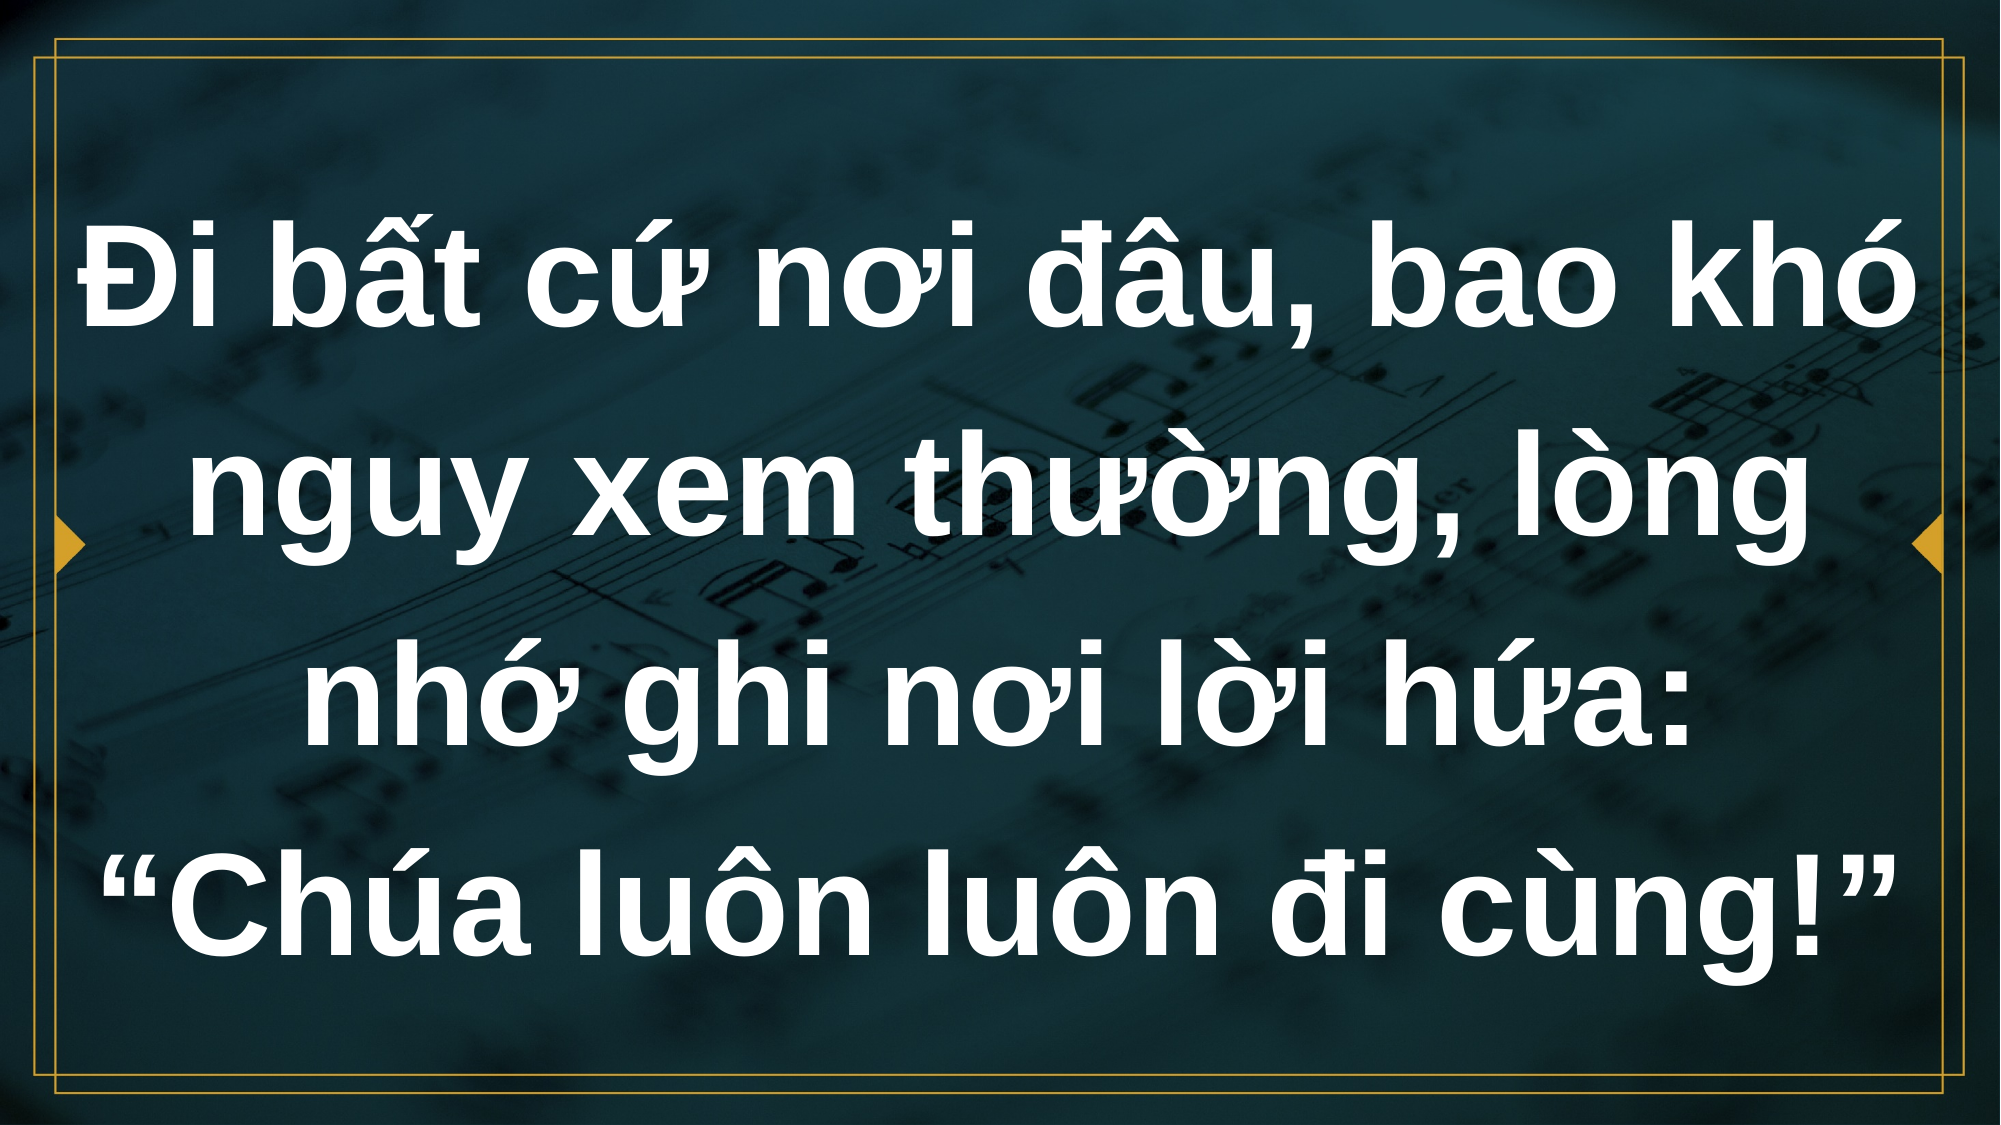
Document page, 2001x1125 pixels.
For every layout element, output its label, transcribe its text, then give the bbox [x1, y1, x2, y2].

picture [0, 0, 2000, 1125]
title Đi bất cứ nơi đâu, bao khó nguy xem thường, lòng nhớ ghi nơi lời hứa: “Chúa luôn luôn đi cùng!” [55, 53, 1945, 1077]
